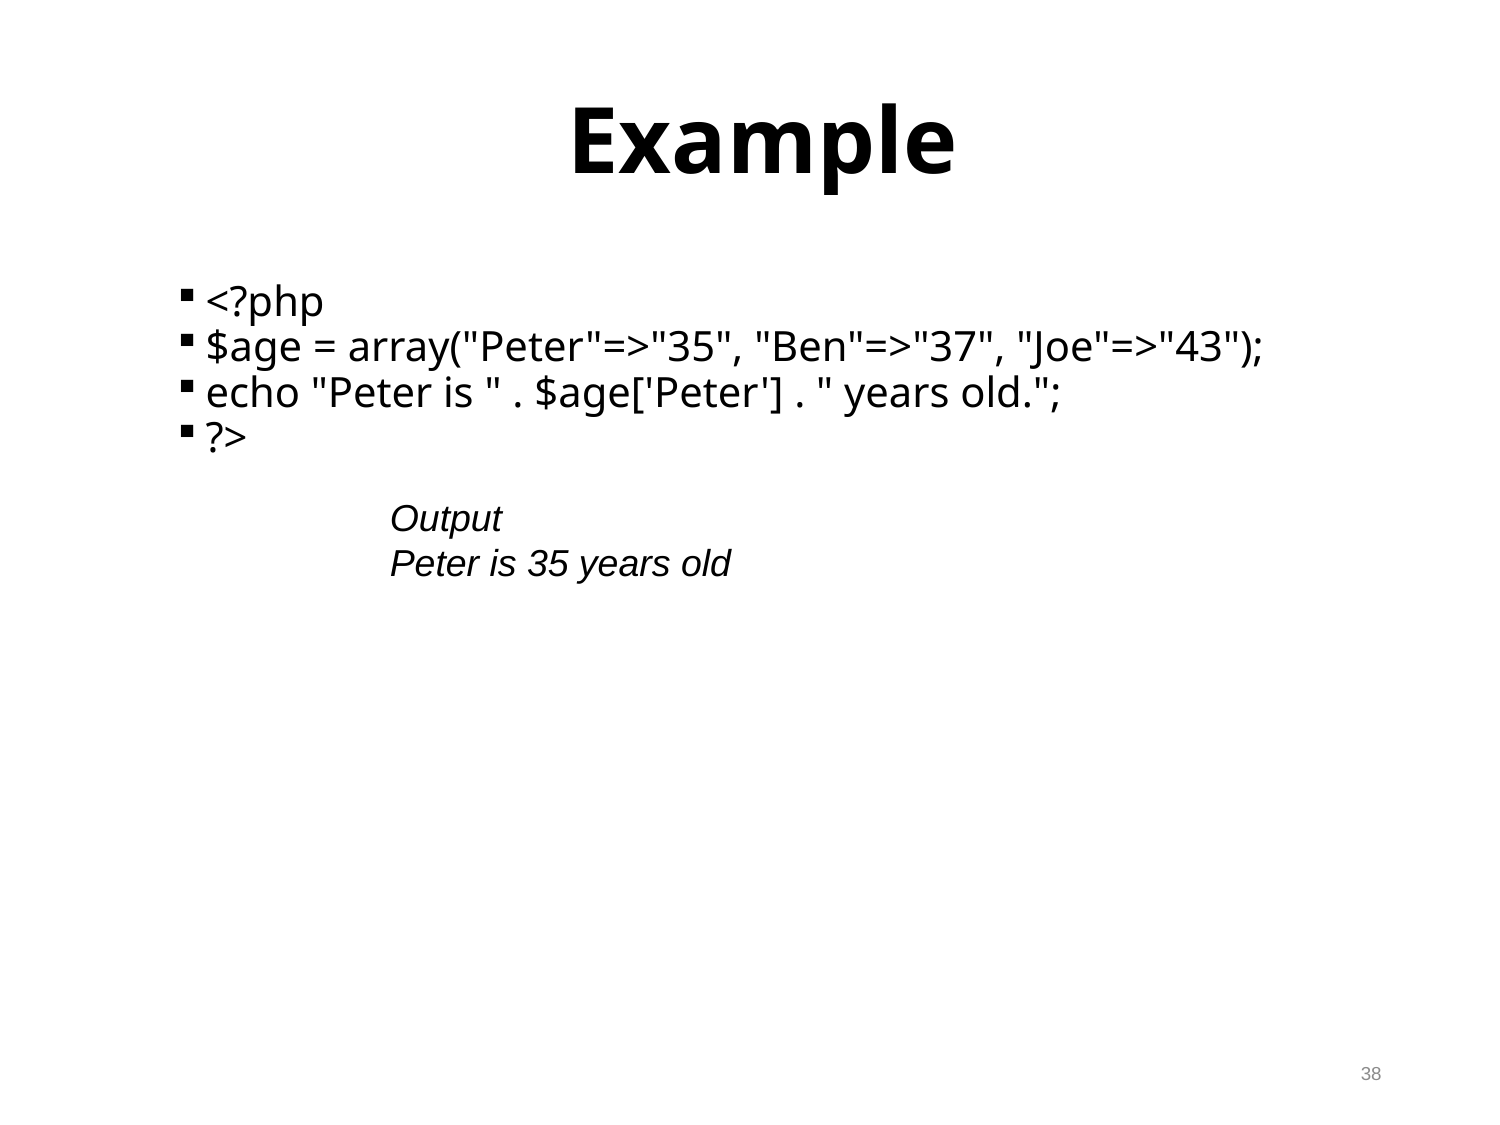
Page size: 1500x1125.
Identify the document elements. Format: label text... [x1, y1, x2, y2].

text_box Output Peter is 35 years old [374, 486, 1125, 592]
slide_number 38 [1059, 1042, 1397, 1103]
text_box Example [99, 74, 1425, 200]
list <?php $age = array("Peter"=>"35", "Ben"=>"37", "Joe"=>"43"); echo "Peter is " . $age['Peter'] . " years old."; ?> [162, 223, 1397, 1049]
